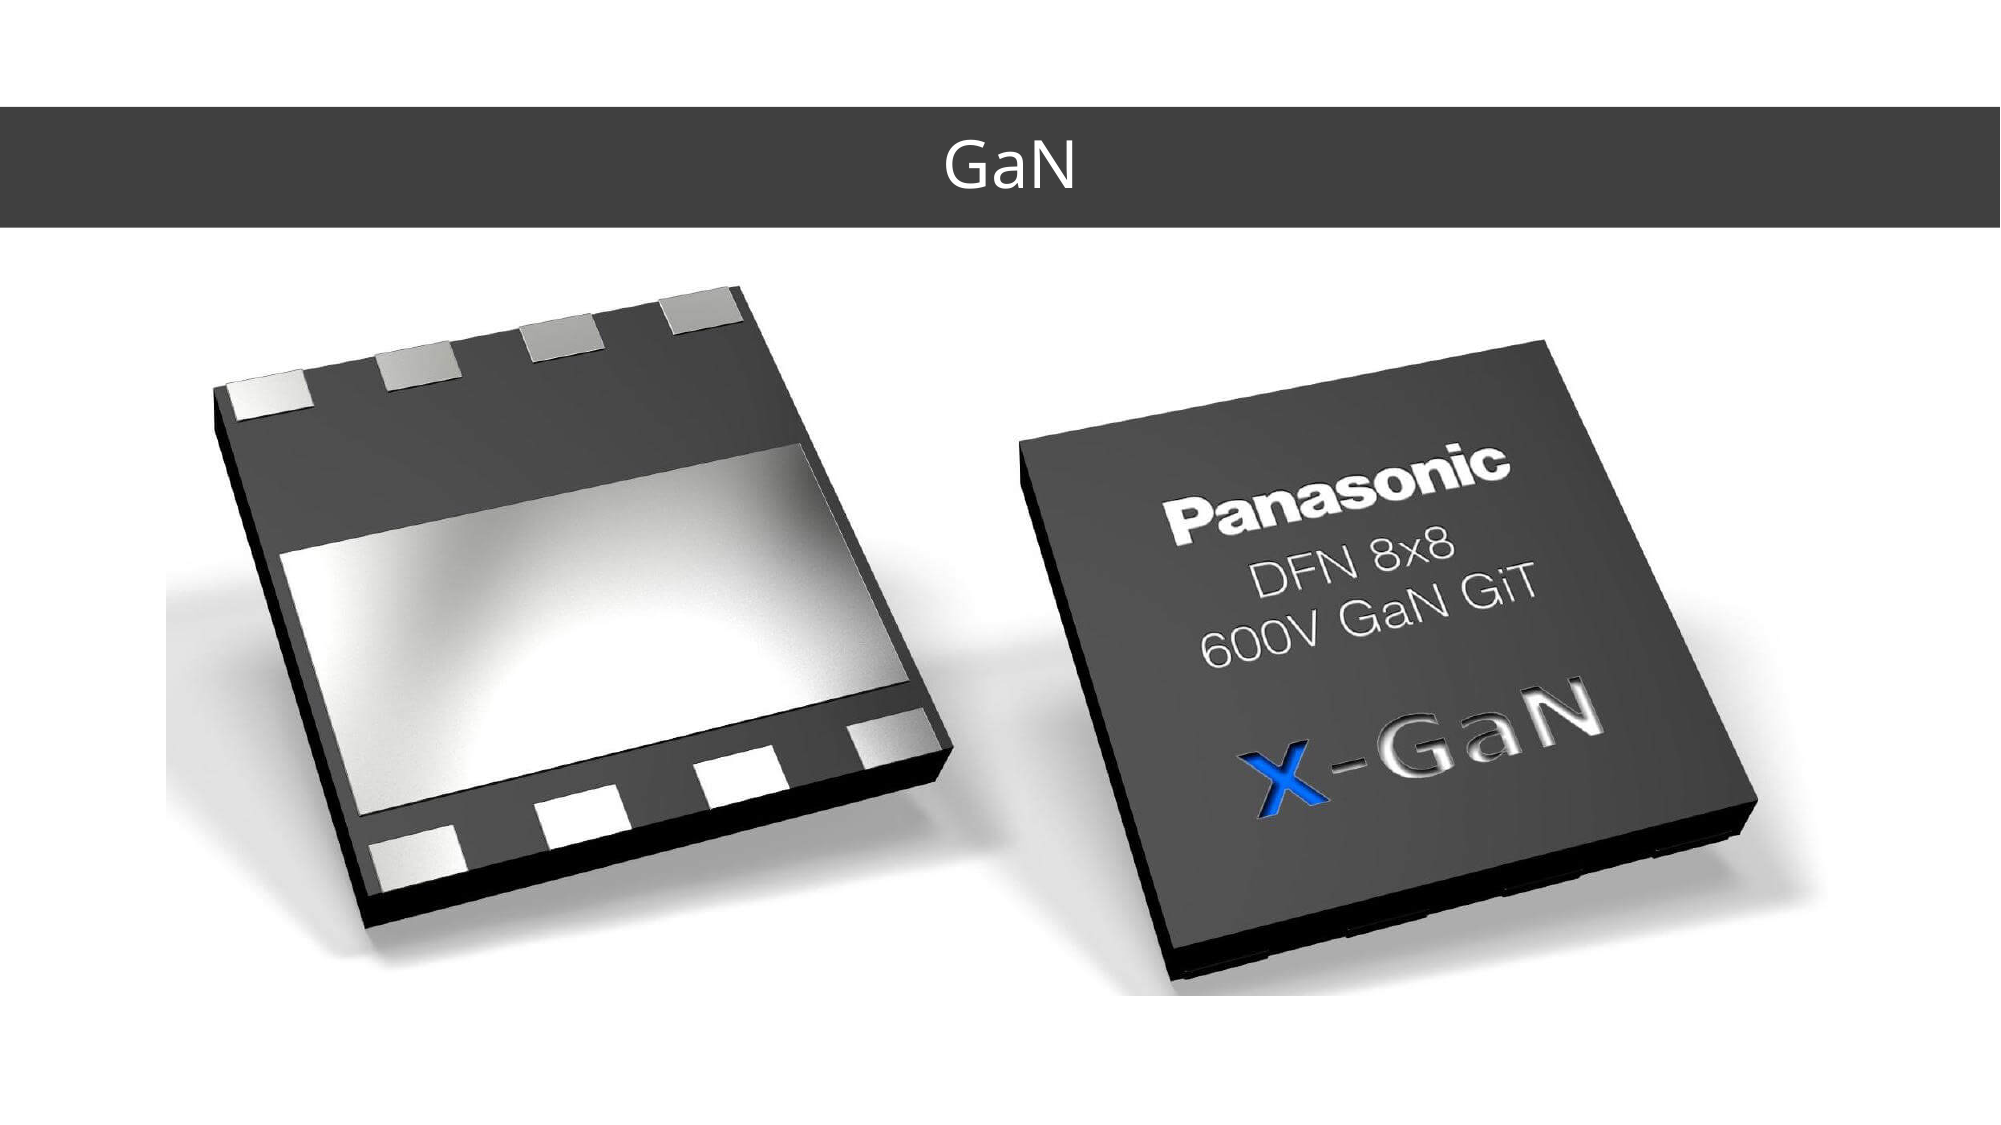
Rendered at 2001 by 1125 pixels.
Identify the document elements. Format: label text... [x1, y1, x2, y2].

title GaN [91, 105, 1931, 228]
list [166, 274, 1834, 996]
text_box [0, 106, 2000, 229]
